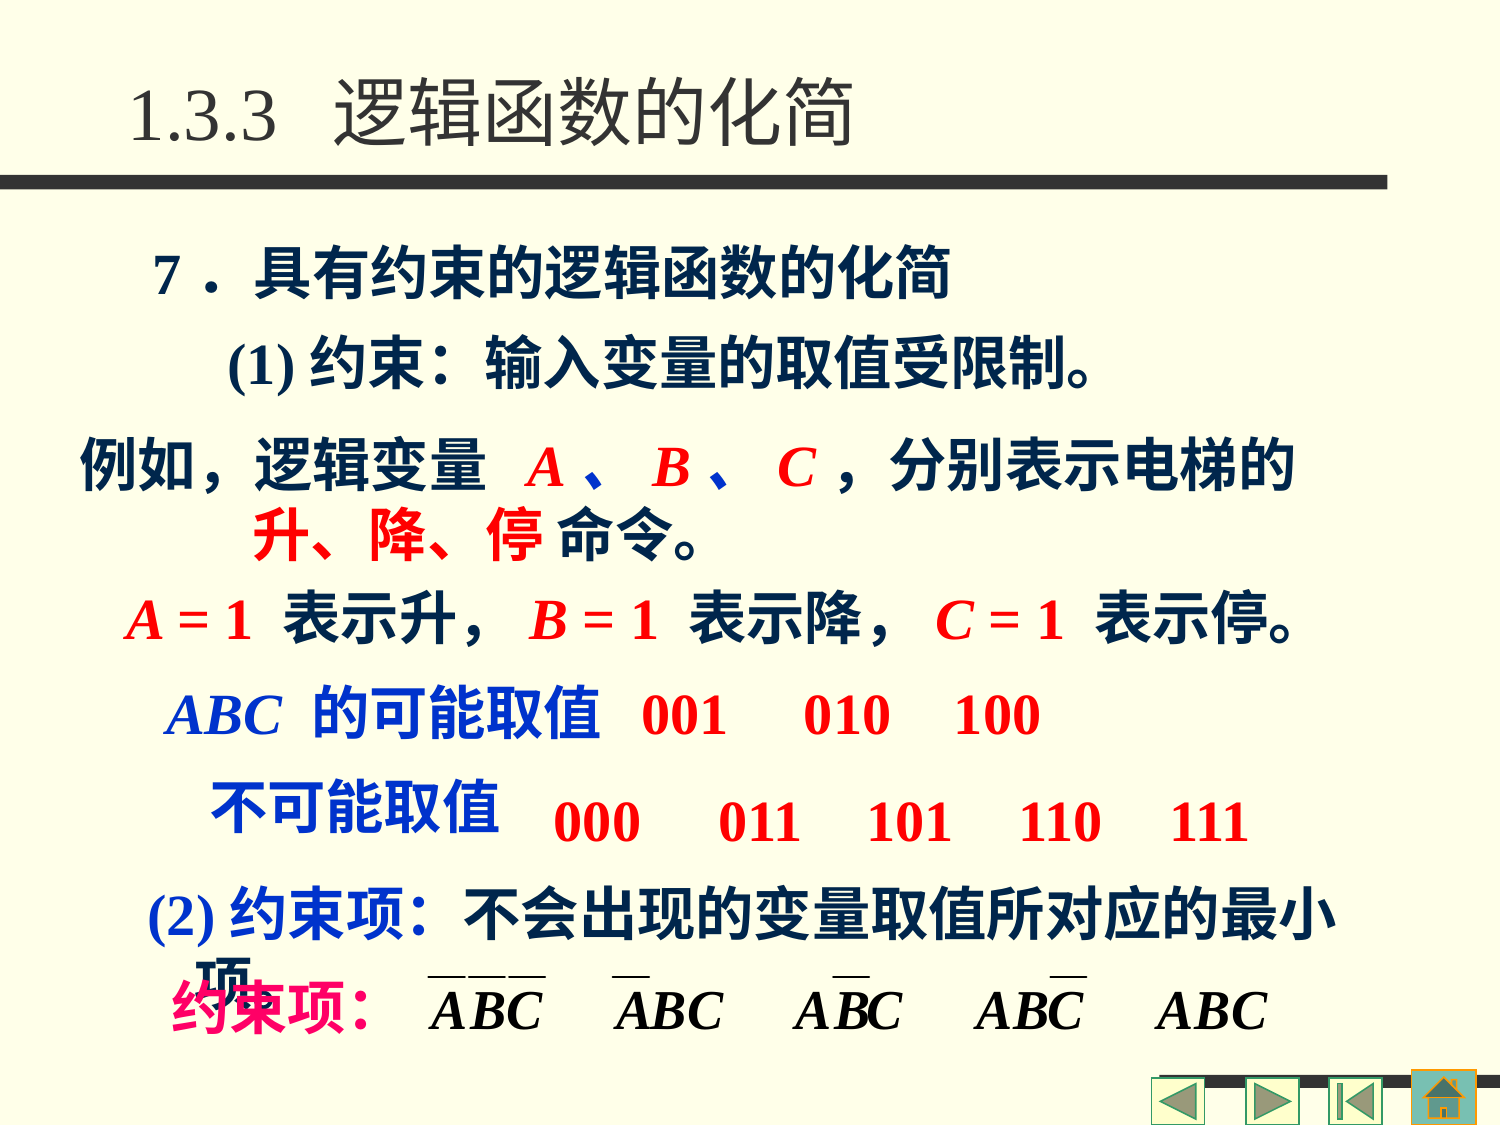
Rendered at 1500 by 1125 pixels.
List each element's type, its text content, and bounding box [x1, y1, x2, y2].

text_box 010 [789, 668, 907, 754]
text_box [418, 963, 1281, 1044]
text_box 011 [703, 775, 818, 861]
text_box 例如，逻辑变量 A、B、C，分别表示电梯的 升、降、停 命令。 [64, 420, 1419, 576]
text_box 110 [1003, 775, 1118, 861]
text_box (2)约束项：不会出现的变量取值所对应的最小项。 [57, 869, 1459, 952]
text_box 101 [851, 775, 970, 861]
title 1.3.3 逻辑函数的化简 [112, 59, 1338, 163]
text_box 111 [1154, 775, 1266, 861]
text_box [1328, 1077, 1383, 1125]
text_box 000 [538, 775, 686, 861]
text_box 不可能取值 [165, 763, 544, 848]
text_box 100 [939, 668, 1057, 754]
text_box A = 1 表示升，B = 1 表示降，C = 1 表示停。 [112, 574, 1424, 659]
text_box 约束项： [156, 964, 416, 1049]
text_box ABC 的可能取值 [151, 668, 626, 754]
text_box 001 [626, 668, 745, 754]
list 7．具有约束的逻辑函数的化简 (1)约束：输入变量的取值受限制。 [137, 224, 1388, 420]
